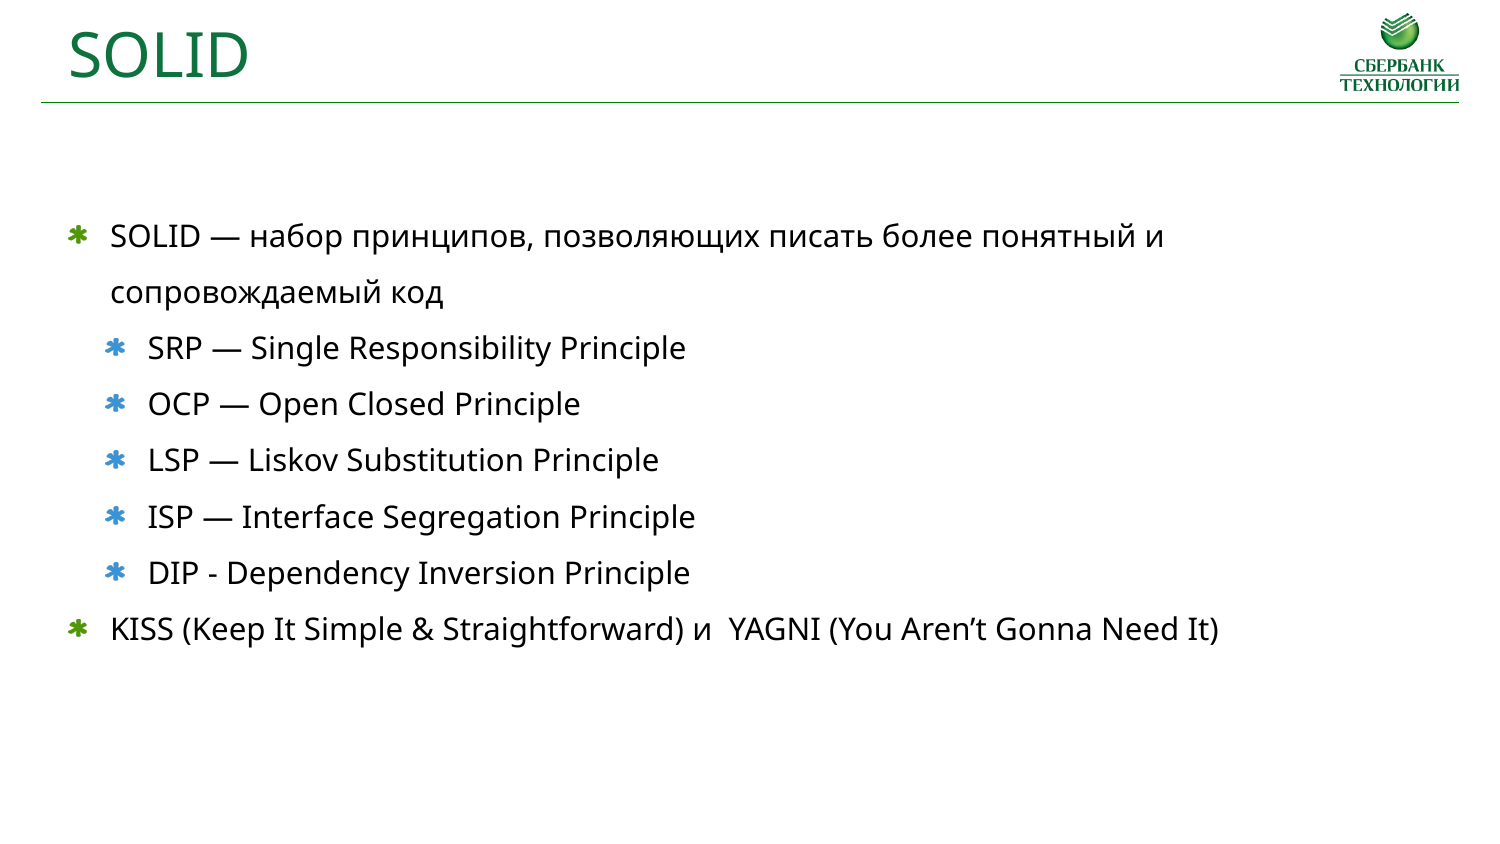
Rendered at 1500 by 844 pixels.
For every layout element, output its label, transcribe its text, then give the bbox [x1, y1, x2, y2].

picture [105, 394, 125, 412]
picture [68, 225, 87, 244]
text_box SOLID — набор принципов, позволяющих писать более понятный и сопровождаемый код SRP — Single Responsibility Principle OCP — Open Closed Principle LSP — Liskov Substitution Principle ISP — Interface Segregation Principle DIP - Dependency Inversion Principle KISS (Keep It Simple & Straightforward) и YAGNI (You Aren’t Gonna Need It) [64, 193, 1436, 651]
picture [105, 450, 125, 469]
picture [1436, 13, 1459, 91]
picture [105, 562, 125, 581]
picture [105, 338, 125, 356]
picture [105, 506, 125, 525]
picture [68, 619, 87, 637]
text_box SOLID [64, 10, 1436, 94]
